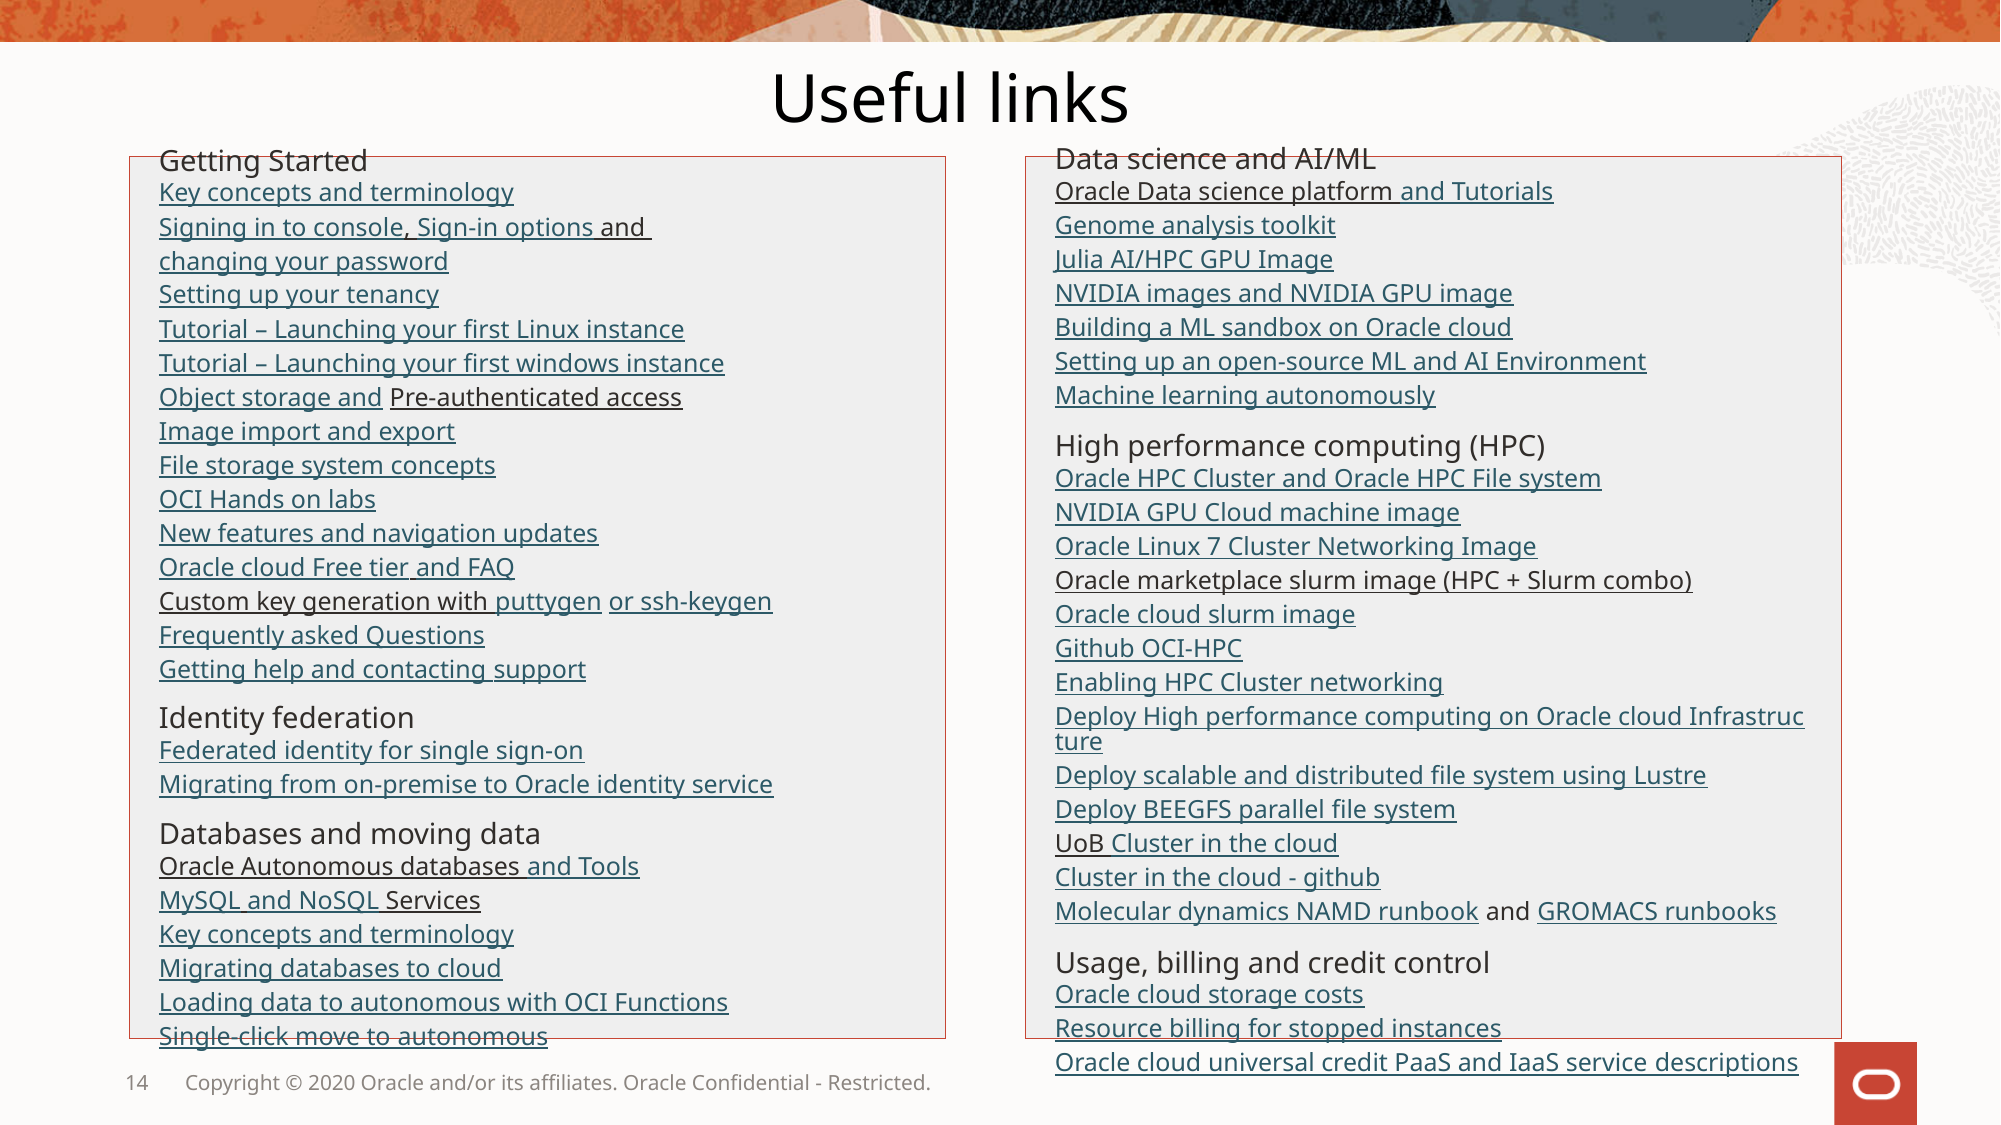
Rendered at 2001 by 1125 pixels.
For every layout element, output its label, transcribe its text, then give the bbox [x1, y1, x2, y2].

slide_number 14 [125, 1053, 185, 1114]
text_box Getting Started Key concepts and terminology Signing in to console, Sign-in options and changing your password Setting up your tenancy Tutorial – Launching your first Linux instance Tutorial – Launching your first windows instance Object storage and Pre-authenticated access Image import and export File storage system concepts OCI Hands on labs New features and navigation updates Oracle cloud Free tier and FAQ Custom key generation with puttygen or ssh-keygen Frequently asked Questions Getting help and contacting support Identity federation Federated identity for single sign-on Migrating from on-premise to Oracle identity service Databases and moving data Oracle Autonomous databases and Tools MySQL and NoSQL Services Key concepts and terminology Migrating databases to cloud Loading data to autonomous with OCI Functions Single-click move to autonomous [129, 156, 946, 1039]
text_box Useful links [770, 65, 1213, 132]
text_box Data science and AI/ML Oracle Data science platform and Tutorials Genome analysis toolkit Julia AI/HPC GPU Image NVIDIA images and NVIDIA GPU image Building a ML sandbox on Oracle cloud Setting up an open-source ML and AI Environment Machine learning autonomously High performance computing (HPC) Oracle HPC Cluster and Oracle HPC File system NVIDIA GPU Cloud machine image Oracle Linux 7 Cluster Networking Image Oracle marketplace slurm image (HPC + Slurm combo) Oracle cloud slurm image Github OCI-HPC Enabling HPC Cluster networking Deploy High performance computing on Oracle cloud Infrastructure Deploy scalable and distributed file system using Lustre Deploy BEEGFS parallel file system UoB Cluster in the cloud Cluster in the cloud - github Molecular dynamics NAMD runbook and GROMACS runbooks Usage, billing and credit control Oracle cloud storage costs Resource billing for stopped instances Oracle cloud universal credit PaaS and IaaS service descriptions [1025, 156, 1842, 1039]
footer Copyright © 2020 Oracle and/or its affiliates. Oracle Confidential - Restricted. [185, 1053, 1128, 1114]
picture [0, 0, 2000, 42]
